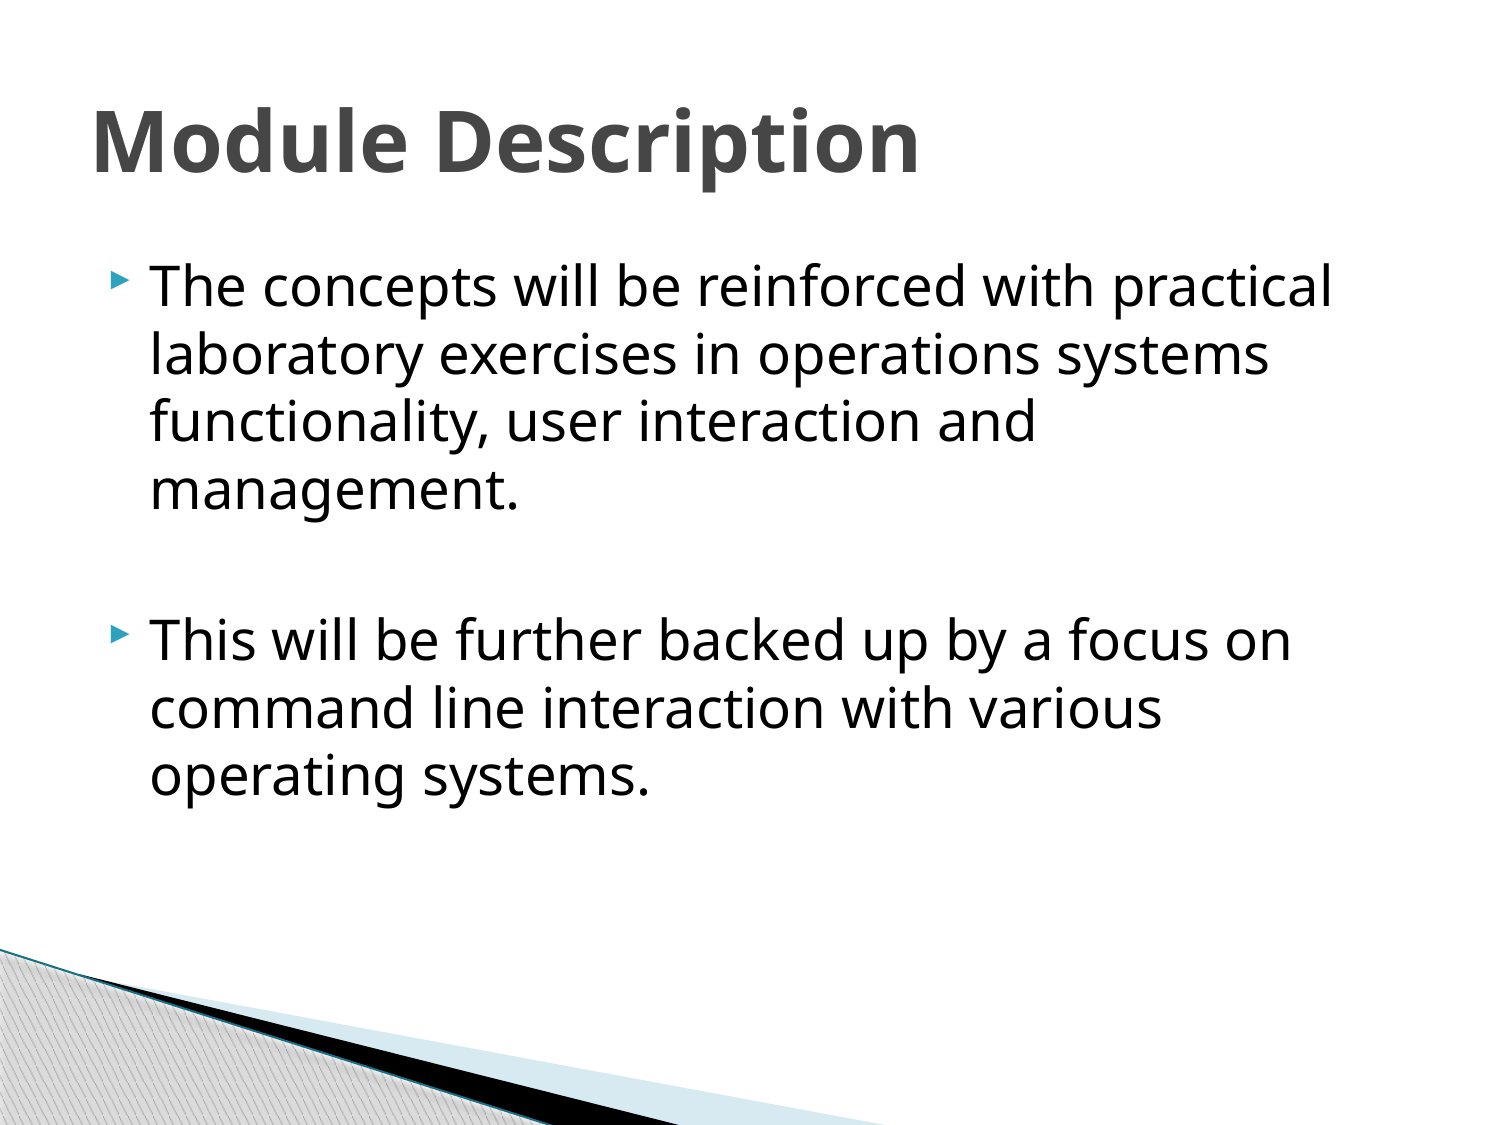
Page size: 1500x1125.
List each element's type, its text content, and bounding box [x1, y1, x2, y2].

list The concepts will be reinforced with practical laboratory exercises in operations systems functionality, user interaction and management. This will be further backed up by a focus on command line interaction with various operating systems. [75, 243, 1425, 986]
title Module Description [75, 45, 1425, 233]
